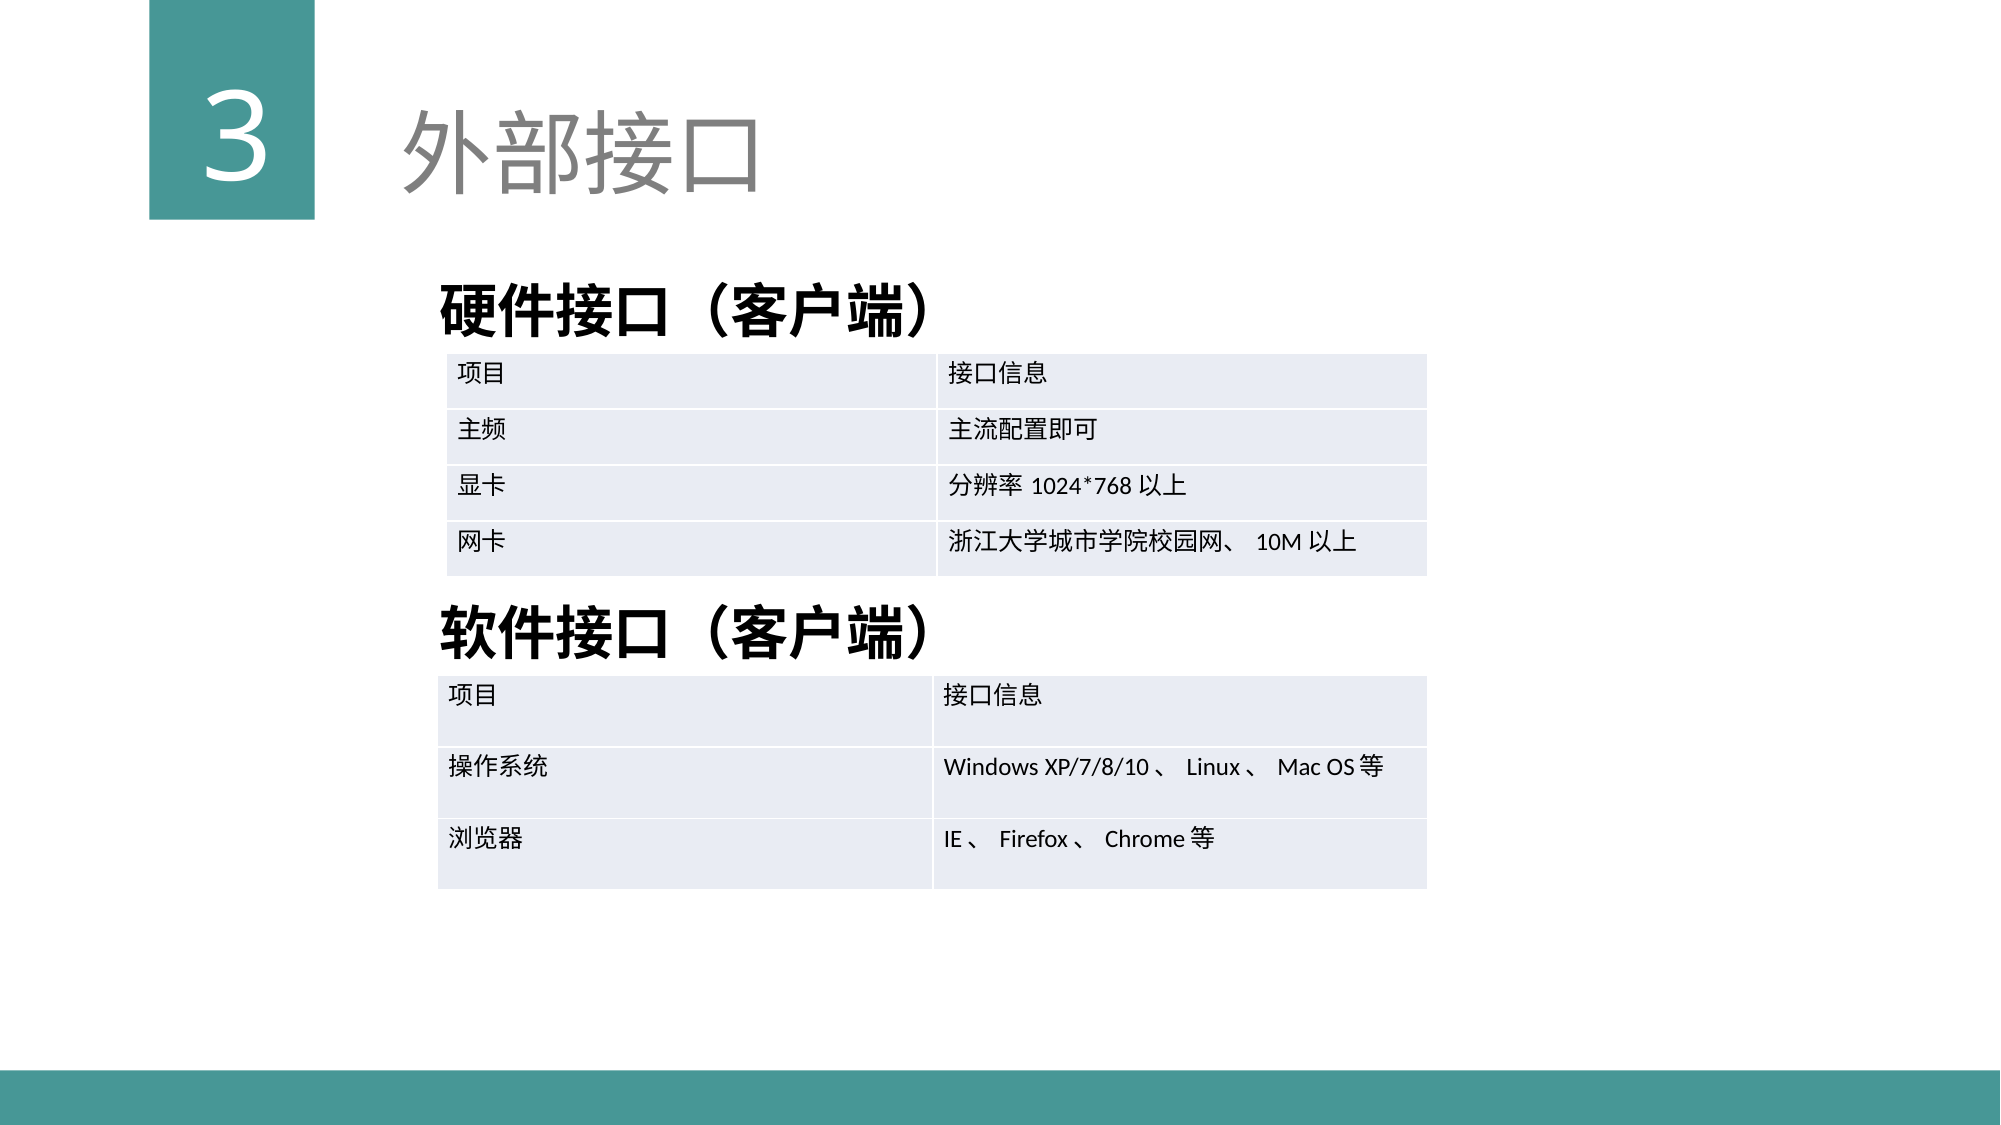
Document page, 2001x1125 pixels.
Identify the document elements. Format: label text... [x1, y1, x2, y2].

table_header 接口信息 [938, 354, 1427, 408]
table_header 项目 [447, 354, 936, 408]
table_header 项目 [438, 676, 932, 746]
text_box [149, 0, 315, 220]
text_box 软件接口（客户端） [424, 589, 1036, 675]
table_cell 浙江大学城市学院校园网、10M以上 [938, 522, 1427, 576]
table_cell 显卡 [447, 466, 936, 520]
table_cell 浏览器 [438, 819, 932, 889]
text_box [0, 1070, 2000, 1125]
table_cell 主流配置即可 [938, 410, 1427, 464]
table_cell IE、Firefox、Chrome等 [934, 819, 1427, 889]
text_box 3 [154, 48, 320, 213]
text_box 外部接口 [385, 88, 1426, 214]
table_cell 操作系统 [438, 748, 932, 818]
table_cell Windows XP/7/8/10、Linux、Mac OS等 [934, 748, 1427, 818]
text_box 硬件接口（客户端） [424, 267, 1025, 352]
table_cell 网卡 [447, 522, 936, 576]
table_cell 主频 [447, 410, 936, 464]
table_cell 分辨率1024*768以上 [938, 466, 1427, 520]
table_header 接口信息 [934, 676, 1427, 746]
